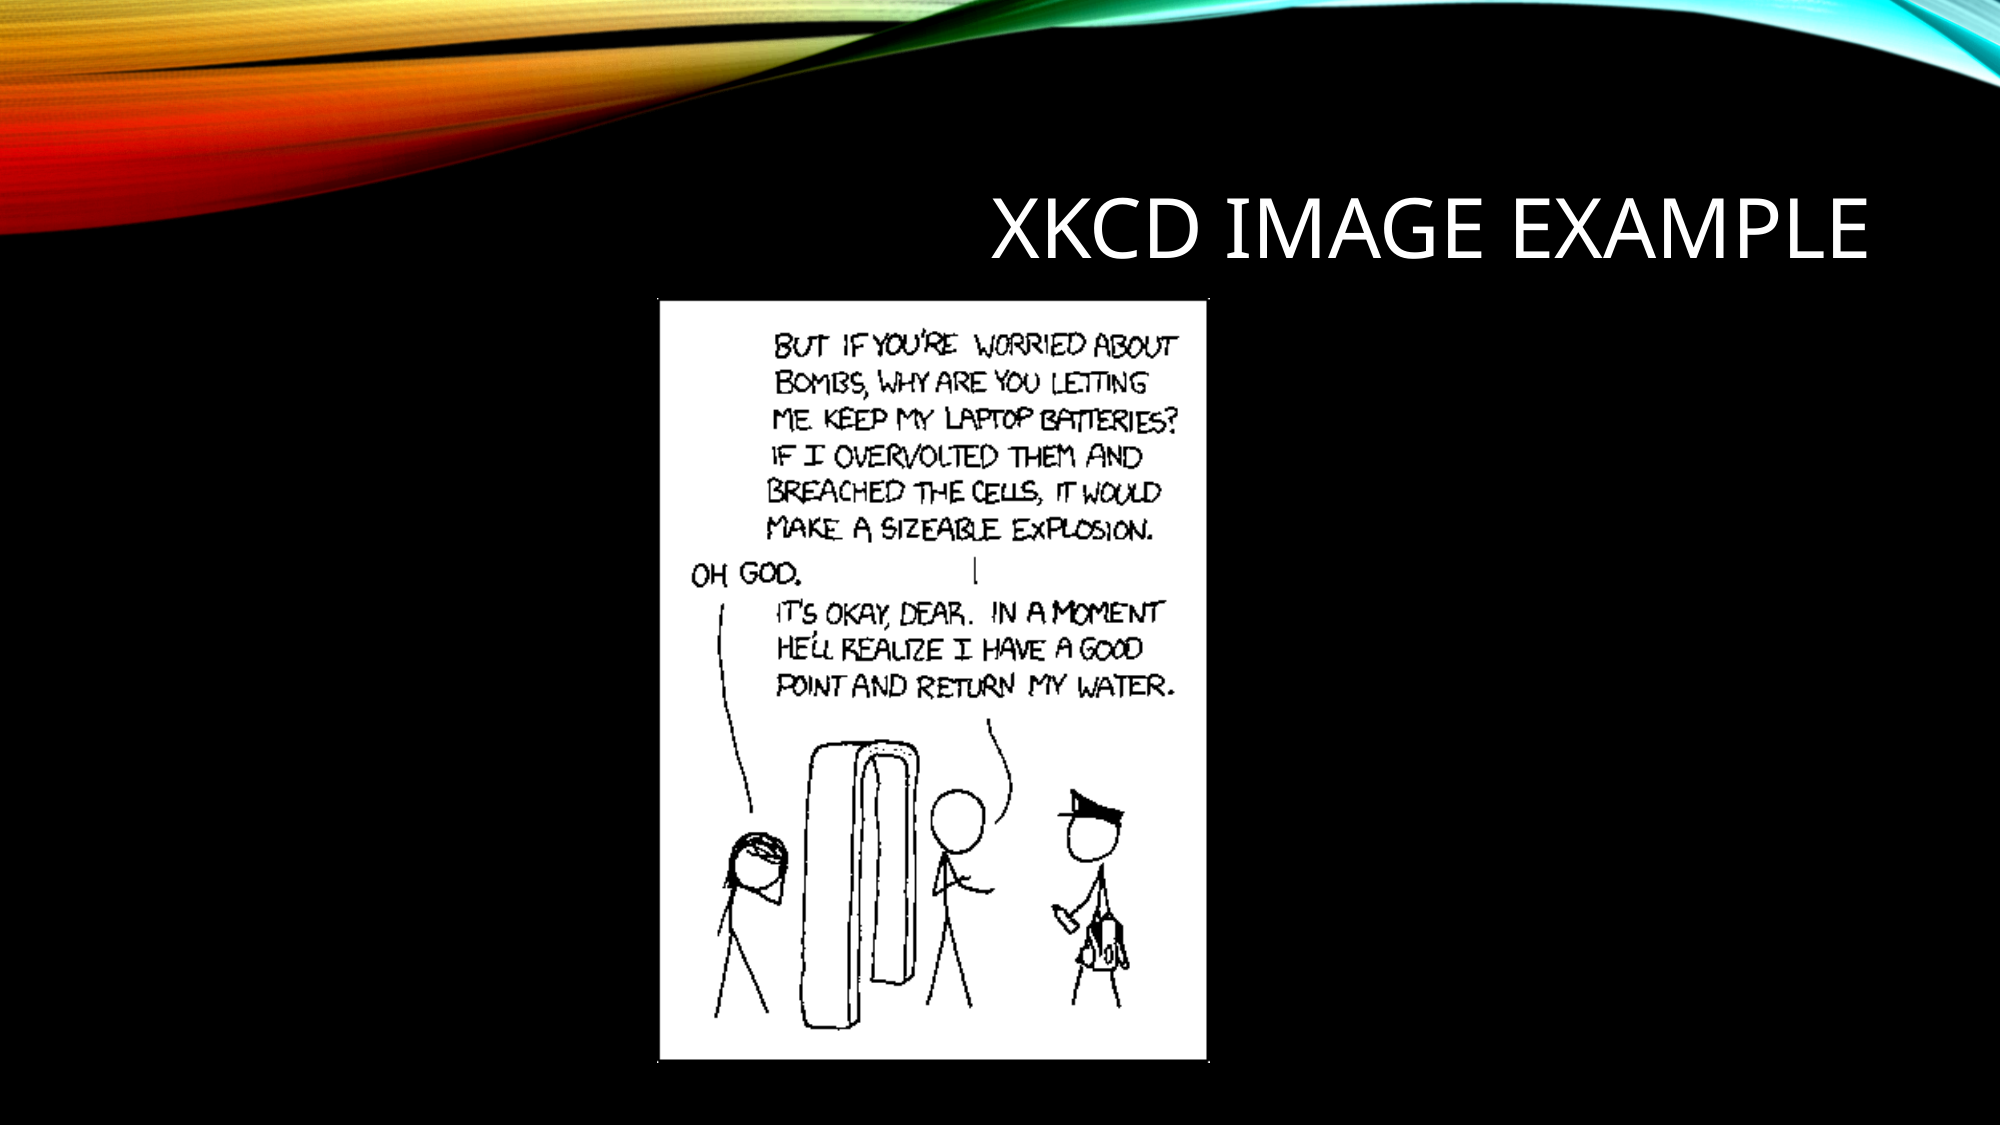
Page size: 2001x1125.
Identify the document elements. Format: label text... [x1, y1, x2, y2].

picture [0, 0, 2000, 237]
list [657, 298, 1210, 1063]
title XKCD Image example [474, 125, 1888, 338]
